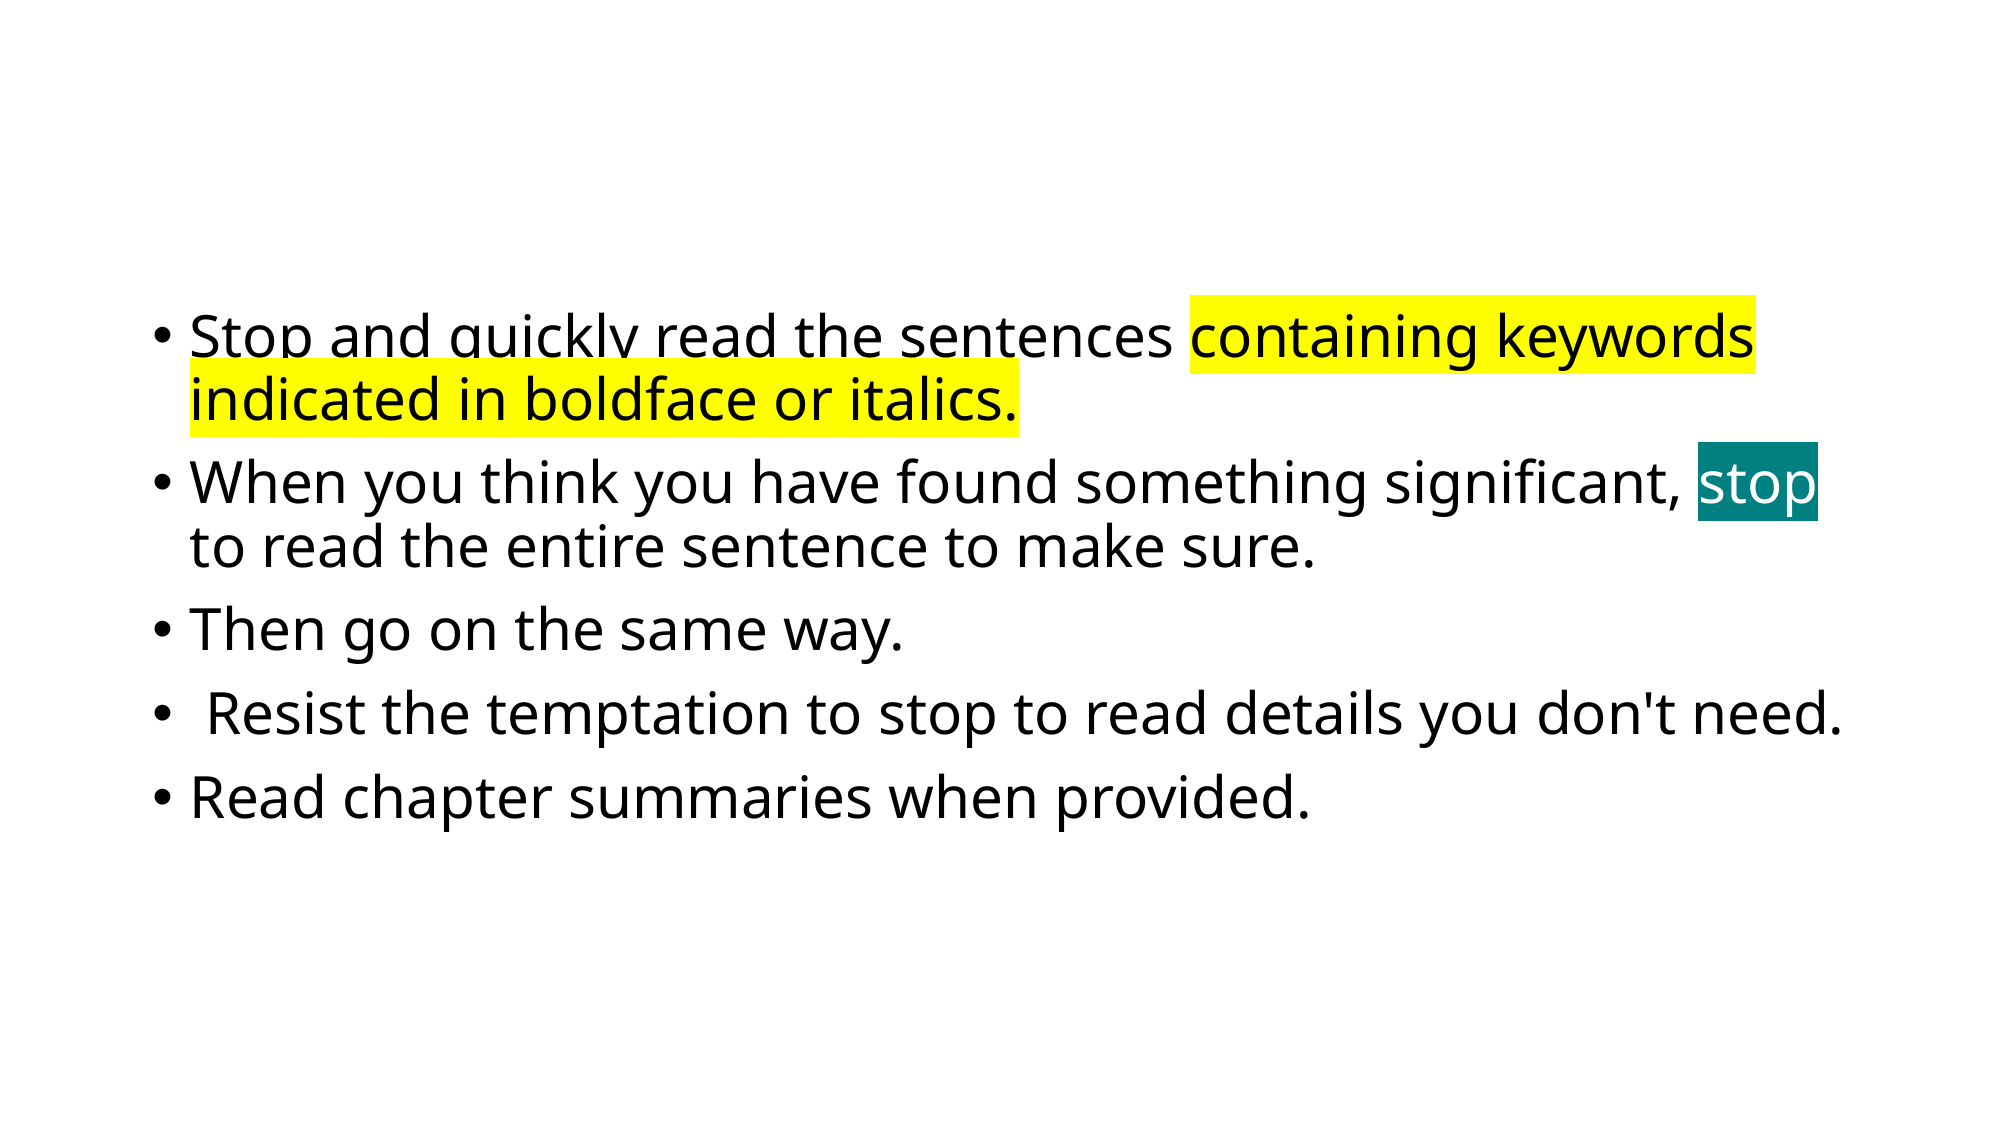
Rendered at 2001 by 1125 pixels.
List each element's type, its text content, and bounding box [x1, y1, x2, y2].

list Stop and quickly read the sentences containing keywords indicated in boldface or italics. When you think you have found something significant, stop to read the entire sentence to make sure. Then go on the same way. Resist the temptation to stop to read details you don't need. Read chapter summaries when provided. [137, 299, 1863, 1014]
